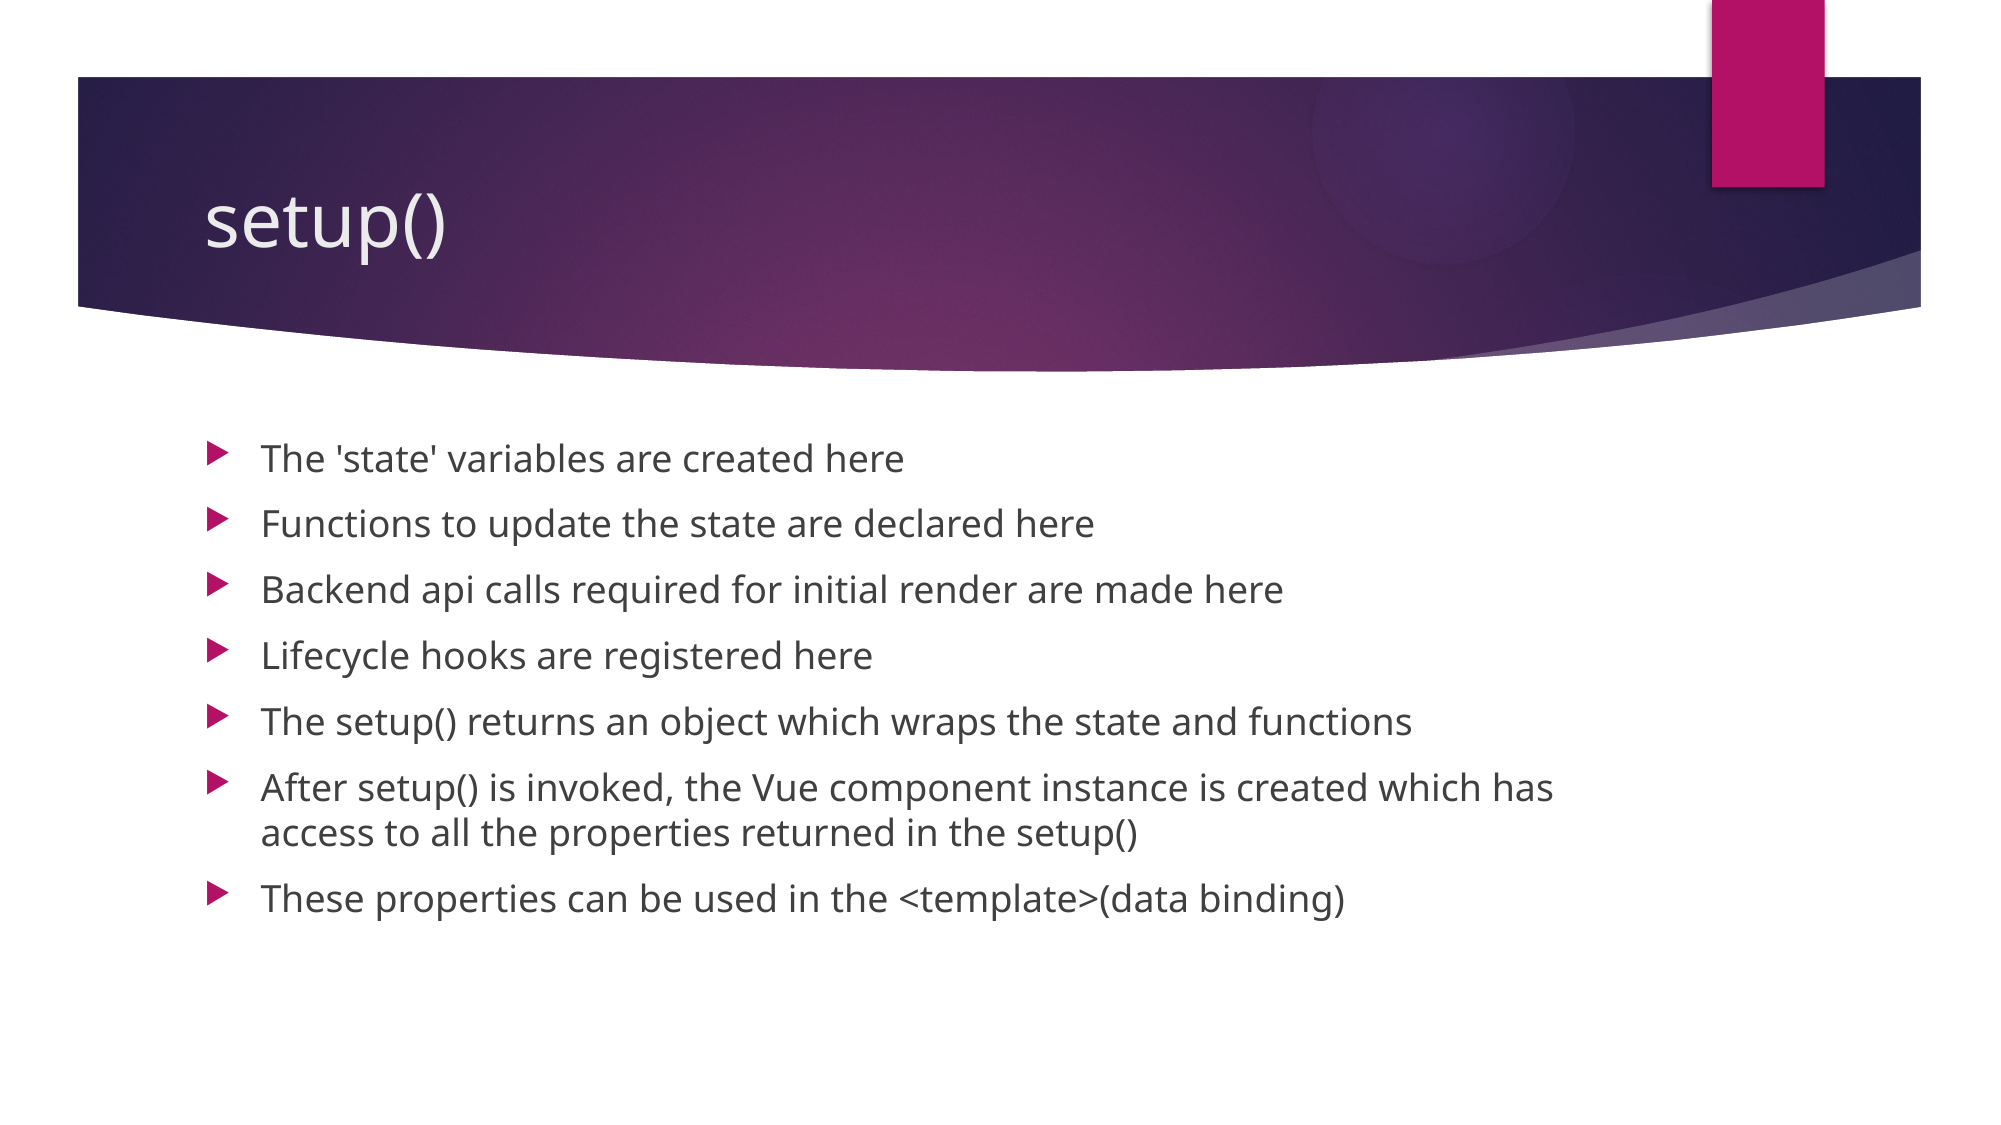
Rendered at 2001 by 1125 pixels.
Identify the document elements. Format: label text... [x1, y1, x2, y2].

list The 'state' variables are created here Functions to update the state are declared here Backend api calls required for initial render are made here Lifecycle hooks are registered here The setup() returns an object which wraps the state and functions After setup() is invoked, the Vue component instance is created which has access to all the properties returned in the setup() These properties can be used in the <template>(data binding) [189, 427, 1638, 988]
title setup() [189, 159, 1627, 276]
